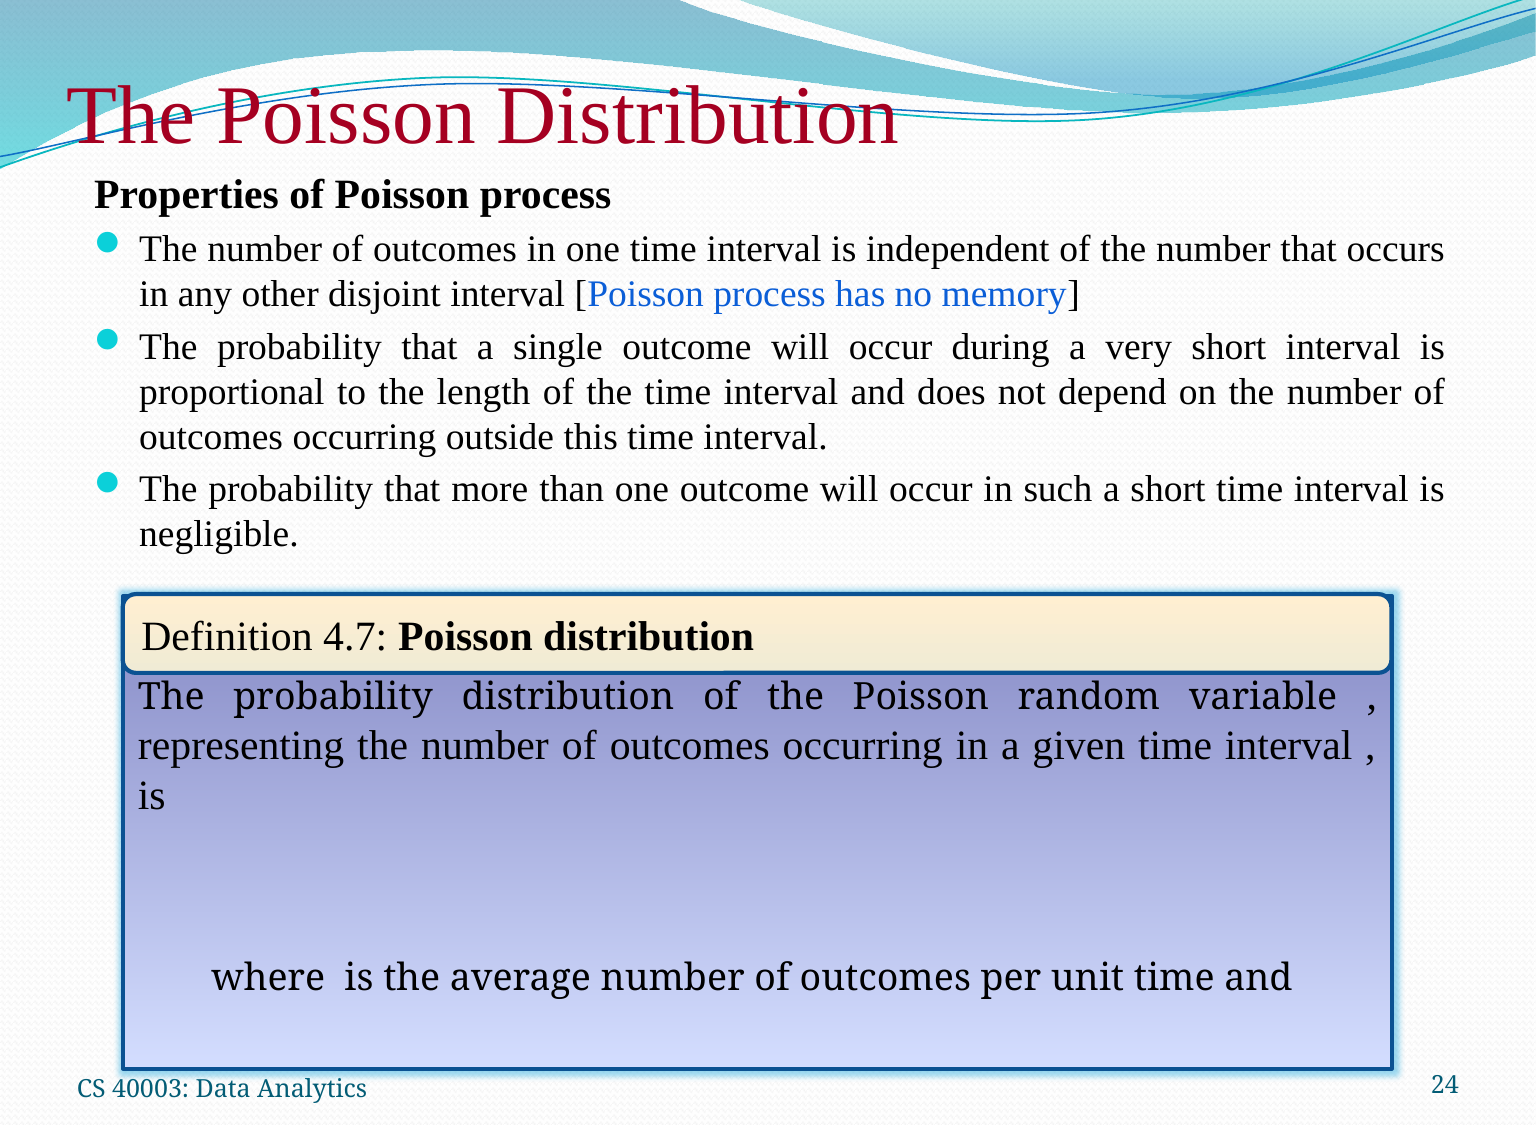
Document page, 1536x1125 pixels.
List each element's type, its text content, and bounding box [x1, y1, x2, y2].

list Properties of Poisson process The number of outcomes in one time interval is independent of the number that occurs in any other disjoint interval [Poisson process has no memory] The probability that a single outcome will occur during a very short interval is proportional to the length of the time interval and does not depend on the number of outcomes occurring outside this time interval. The probability that more than one outcome will occur in such a short time interval is negligible. [79, 159, 1462, 624]
slide_number CS 40003: Data Analytics [76, 1042, 436, 1103]
title The Poisson Distribution [66, 0, 1449, 161]
slide_number 24 [1330, 1042, 1459, 1103]
text_box Definition 4.7: Poisson distribution [120, 591, 1394, 675]
